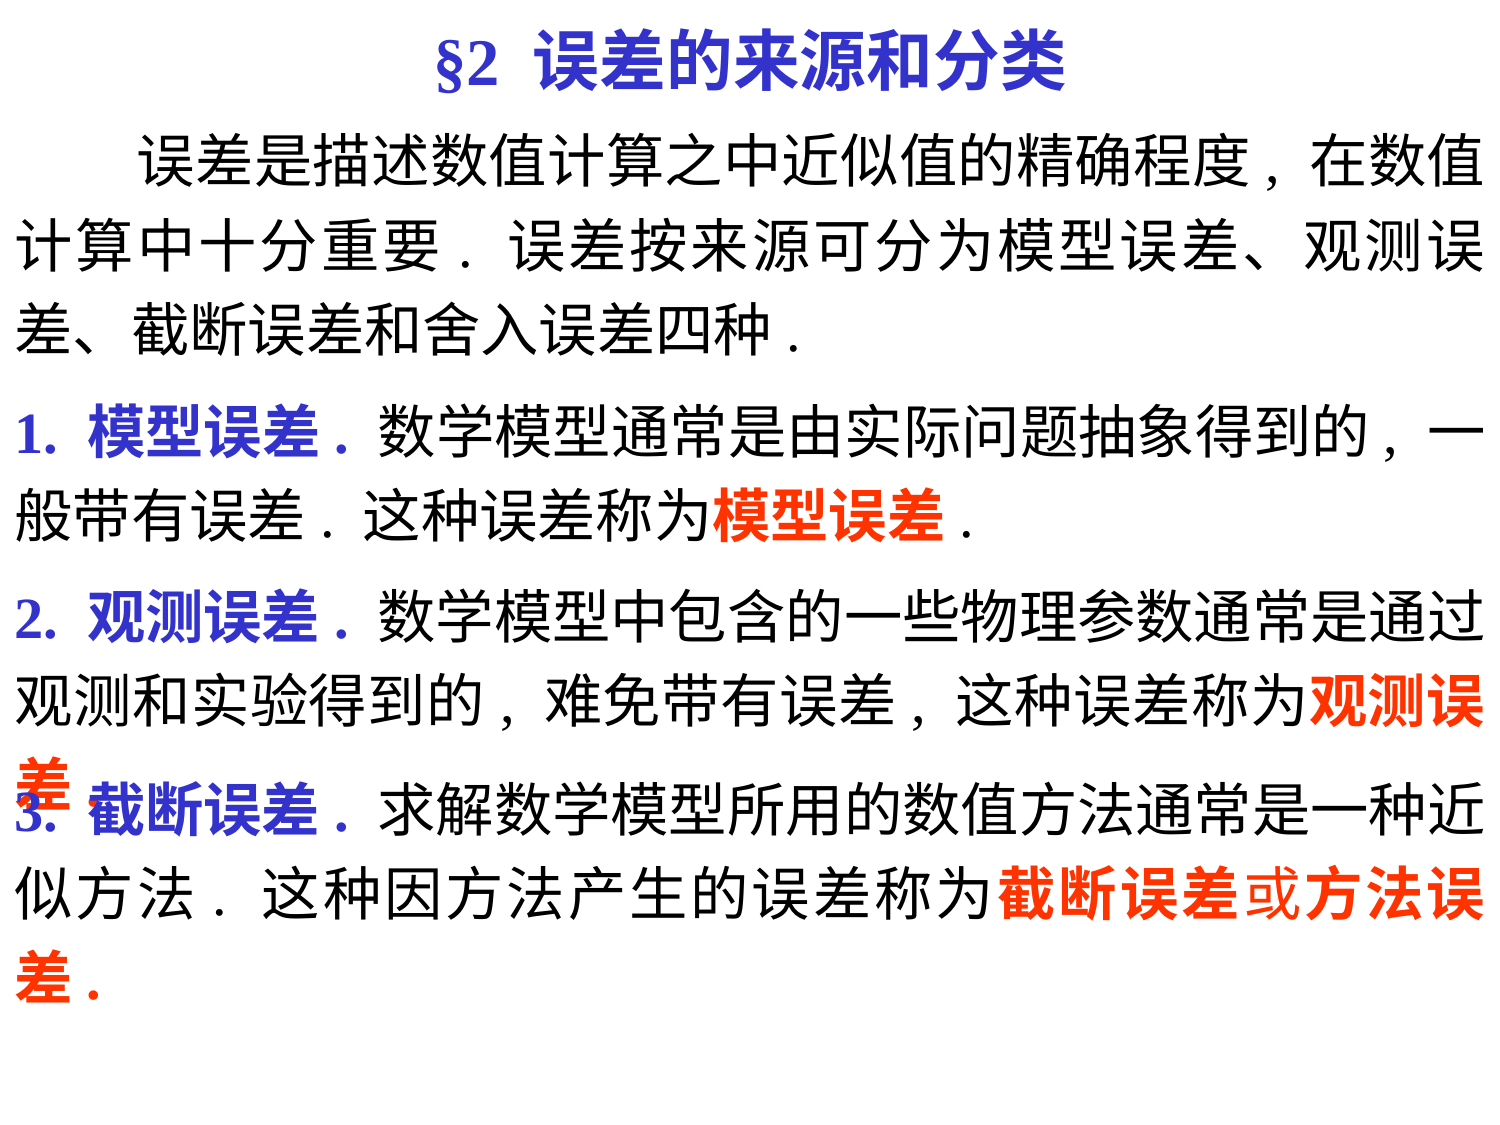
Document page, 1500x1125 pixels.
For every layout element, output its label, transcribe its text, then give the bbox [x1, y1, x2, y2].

text_box 3. 截断误差. 求解数学模型所用的数值方法通常是一种近似方法. 这种因方法产生的误差称为截断误差或方法误差. [0, 751, 1500, 1019]
title §2 误差的来源和分类 [0, 7, 1500, 96]
text_box 1. 模型误差. 数学模型通常是由实际问题抽象得到的, 一般带有误差. 这种误差称为模型误差. [0, 373, 1500, 557]
text_box 误差是描述数值计算之中近似值的精确程度, 在数值计算中十分重要. 误差按来源可分为模型误差、观测误差、截断误差和舍入误差四种. [0, 103, 1500, 370]
text_box 2. 观测误差. 数学模型中包含的一些物理参数通常是通过观测和实验得到的, 难免带有误差, 这种误差称为观测误差. [0, 558, 1500, 751]
